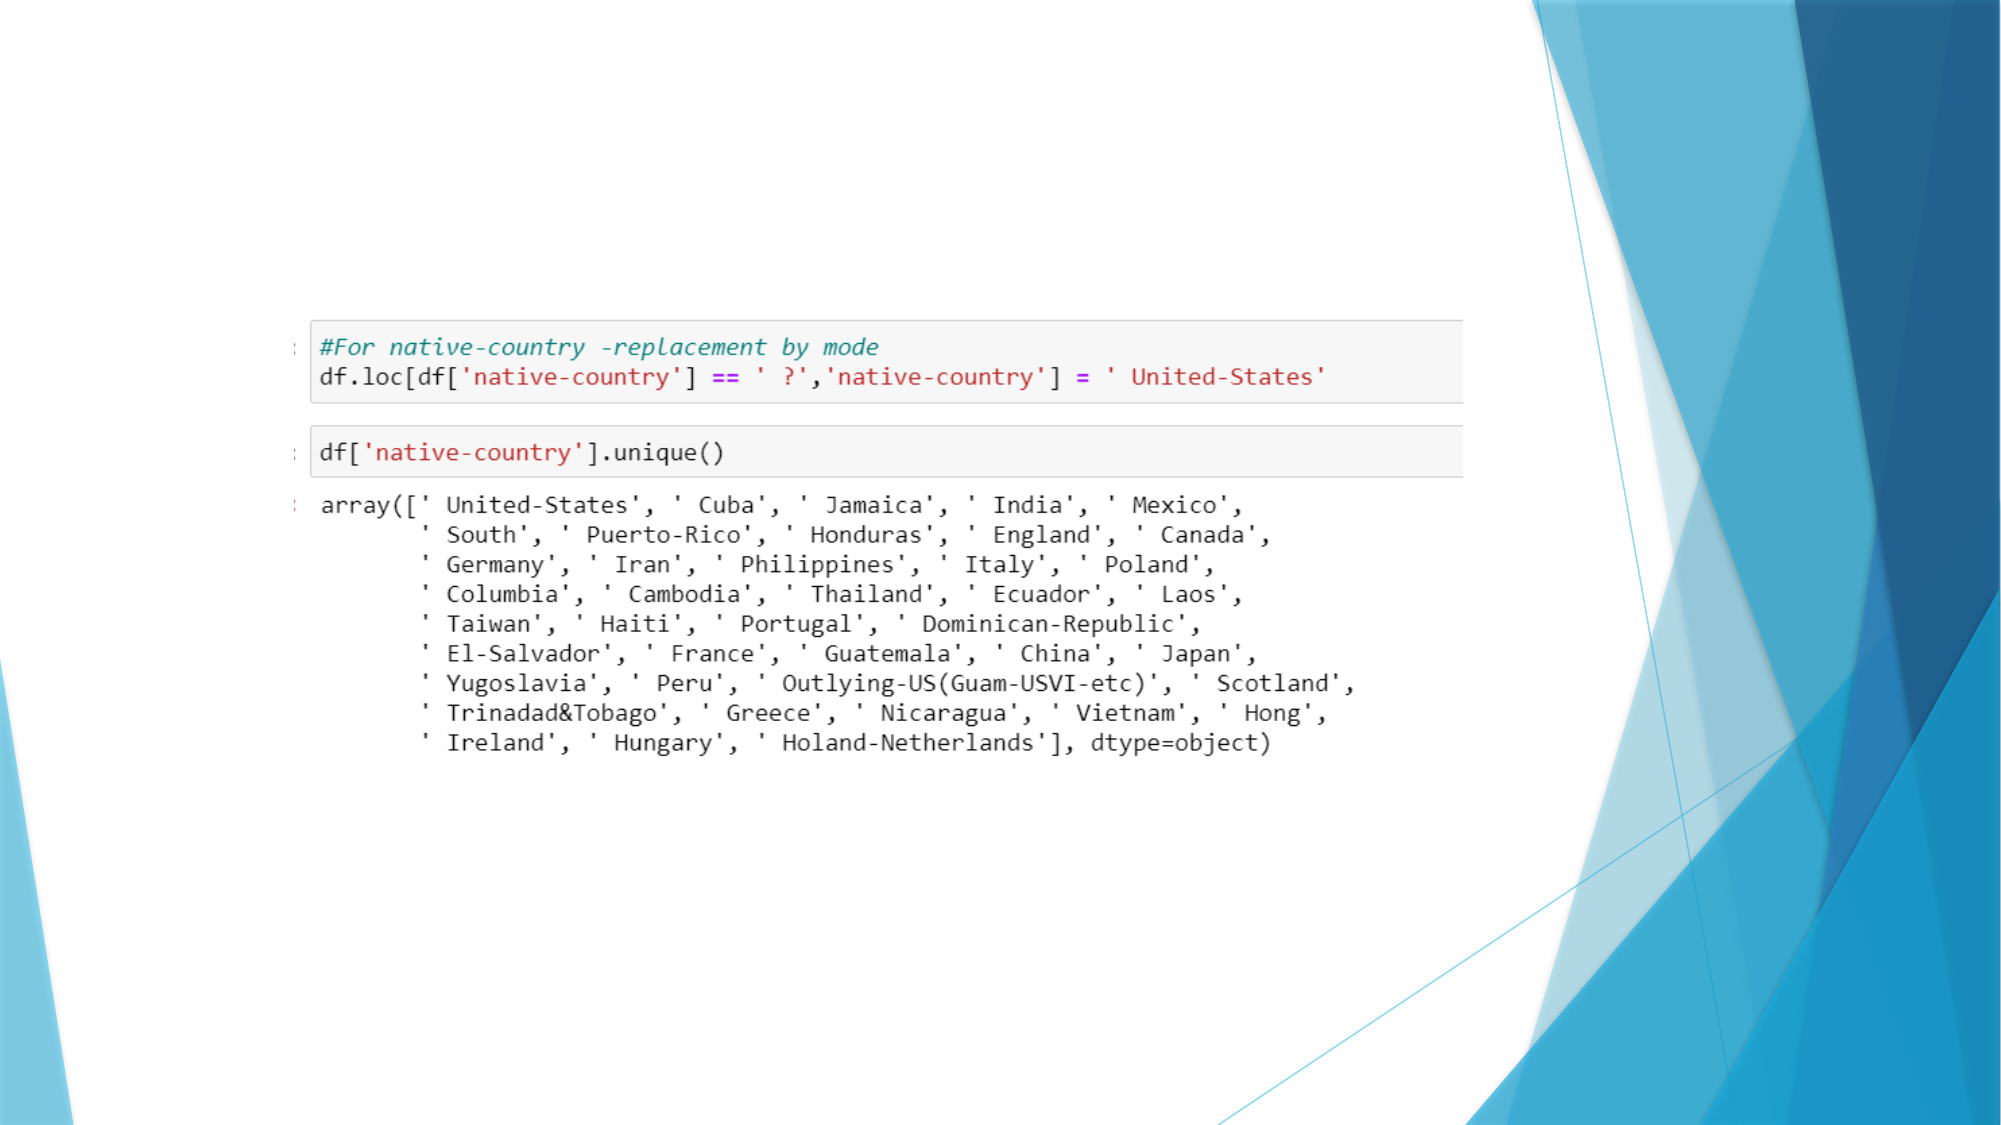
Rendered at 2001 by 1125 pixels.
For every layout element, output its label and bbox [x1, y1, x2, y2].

list [293, 316, 1464, 776]
